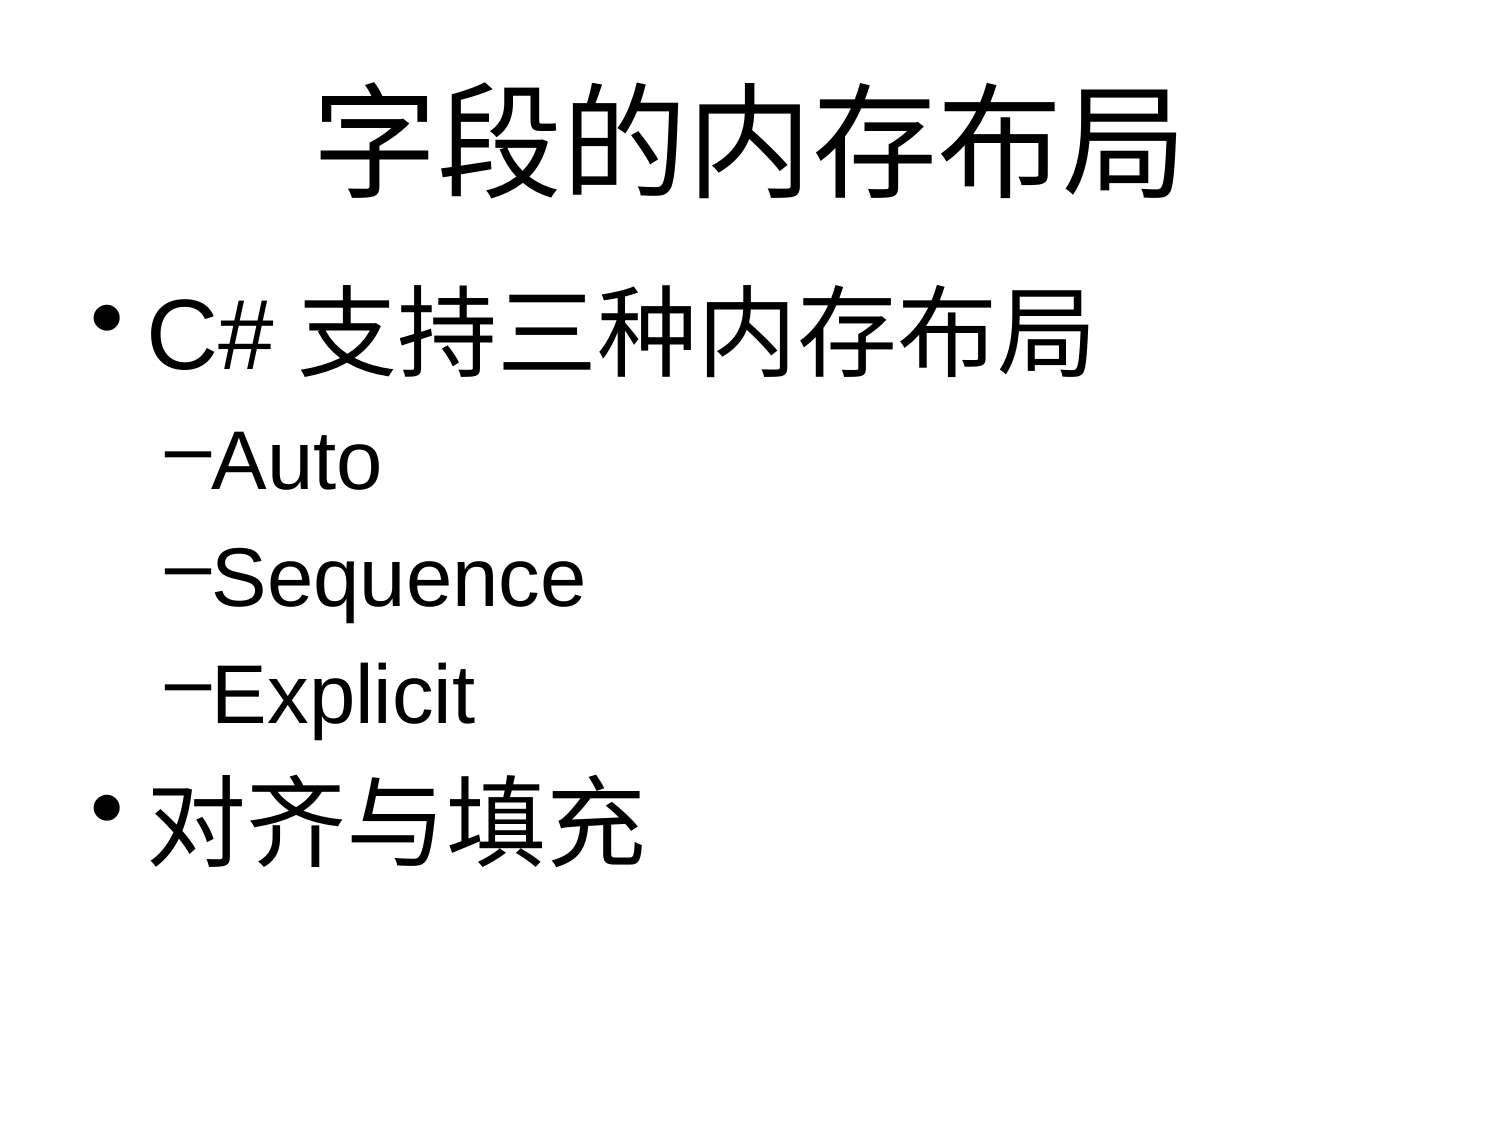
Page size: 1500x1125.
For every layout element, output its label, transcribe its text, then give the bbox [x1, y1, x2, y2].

list C#支持三种内存布局 Auto Sequence Explicit 对齐与填充 [75, 262, 1425, 1005]
title 字段的内存布局 [75, 45, 1425, 233]
